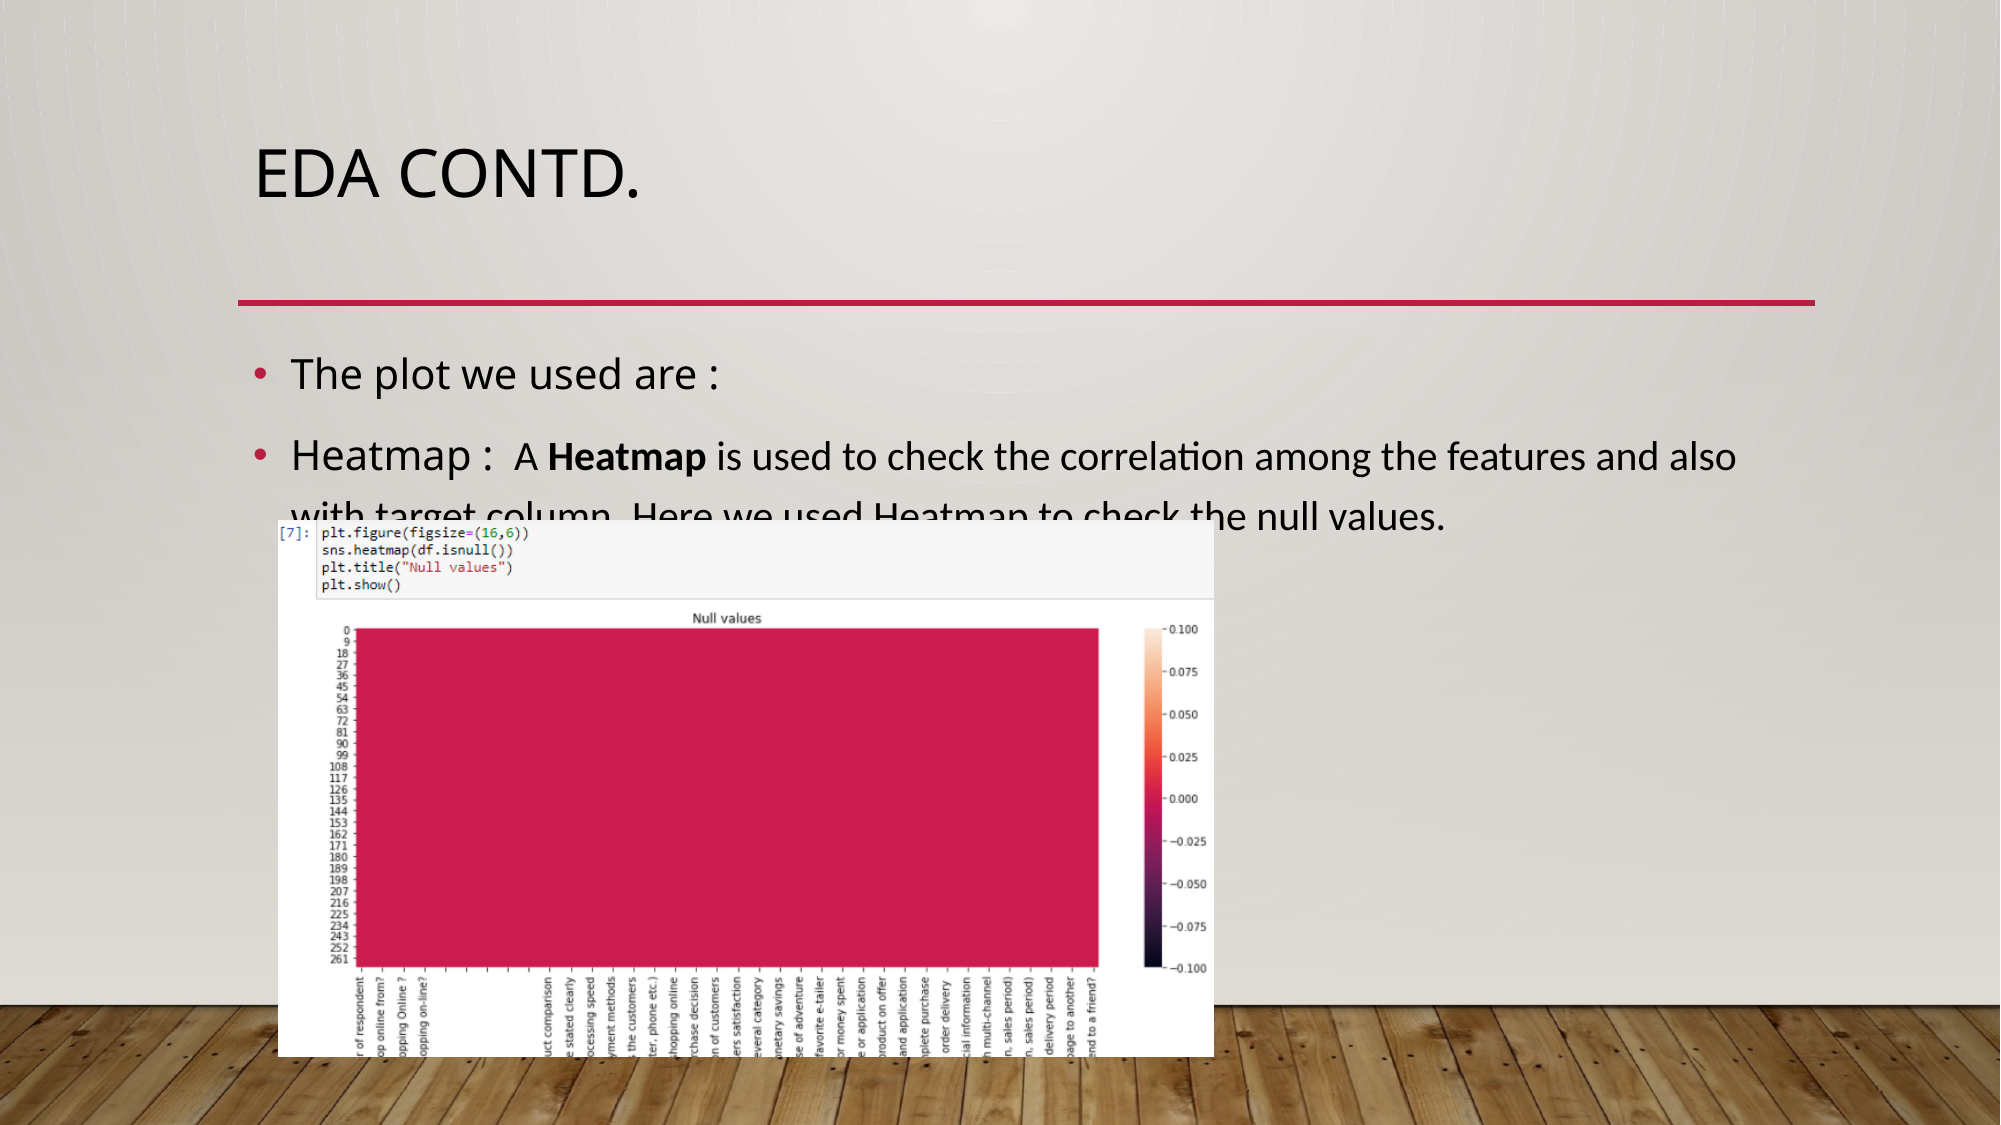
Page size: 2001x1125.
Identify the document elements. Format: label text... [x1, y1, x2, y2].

list The plot we used are : Heatmap : A Heatmap is used to check the correlation among the features and also with target column. Here we used Heatmap to check the null values. [238, 330, 1814, 897]
picture [0, 519, 2000, 1125]
title EDA contd. [238, 131, 1814, 305]
